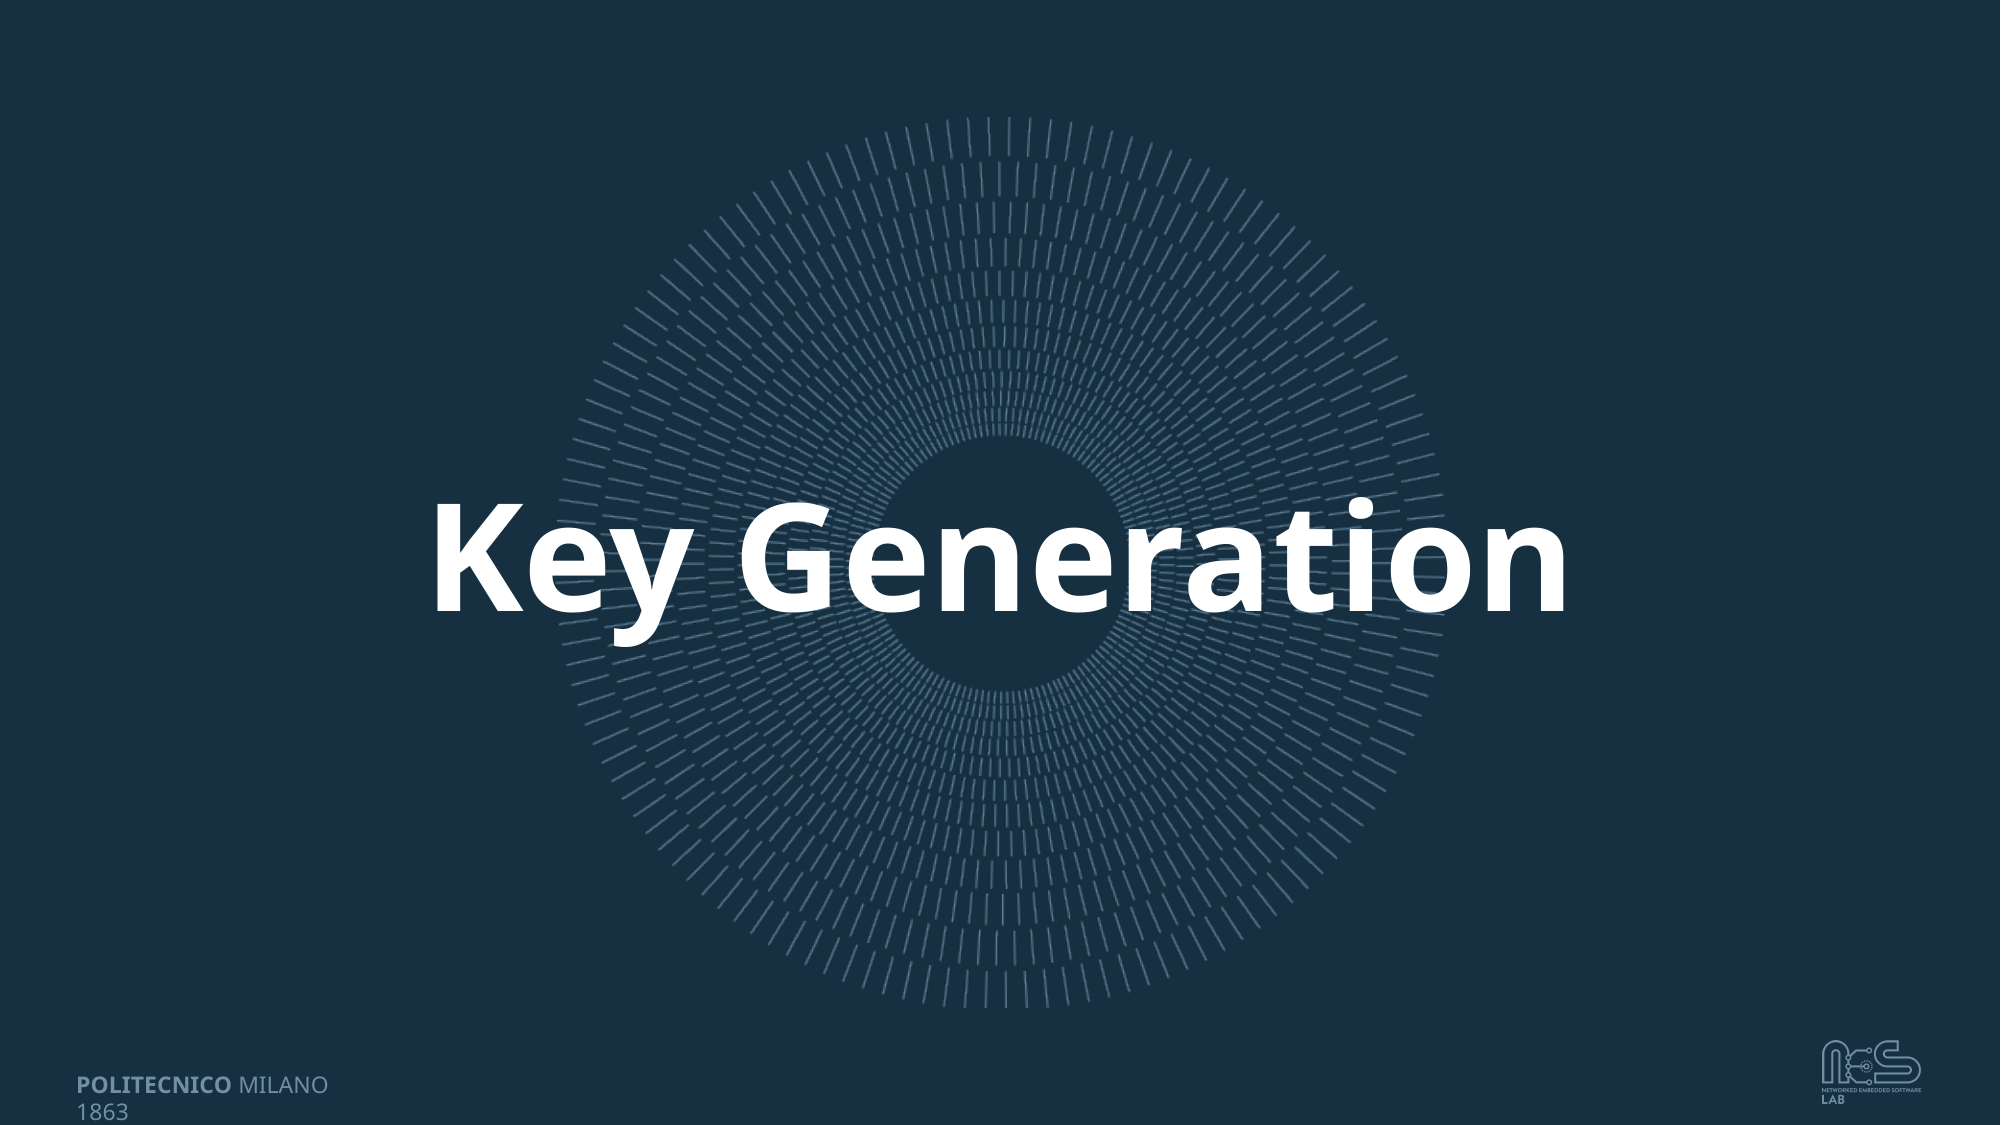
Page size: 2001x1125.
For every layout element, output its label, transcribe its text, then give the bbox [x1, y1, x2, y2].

picture [1818, 1038, 1924, 1106]
title Key Generation [76, 470, 1924, 655]
